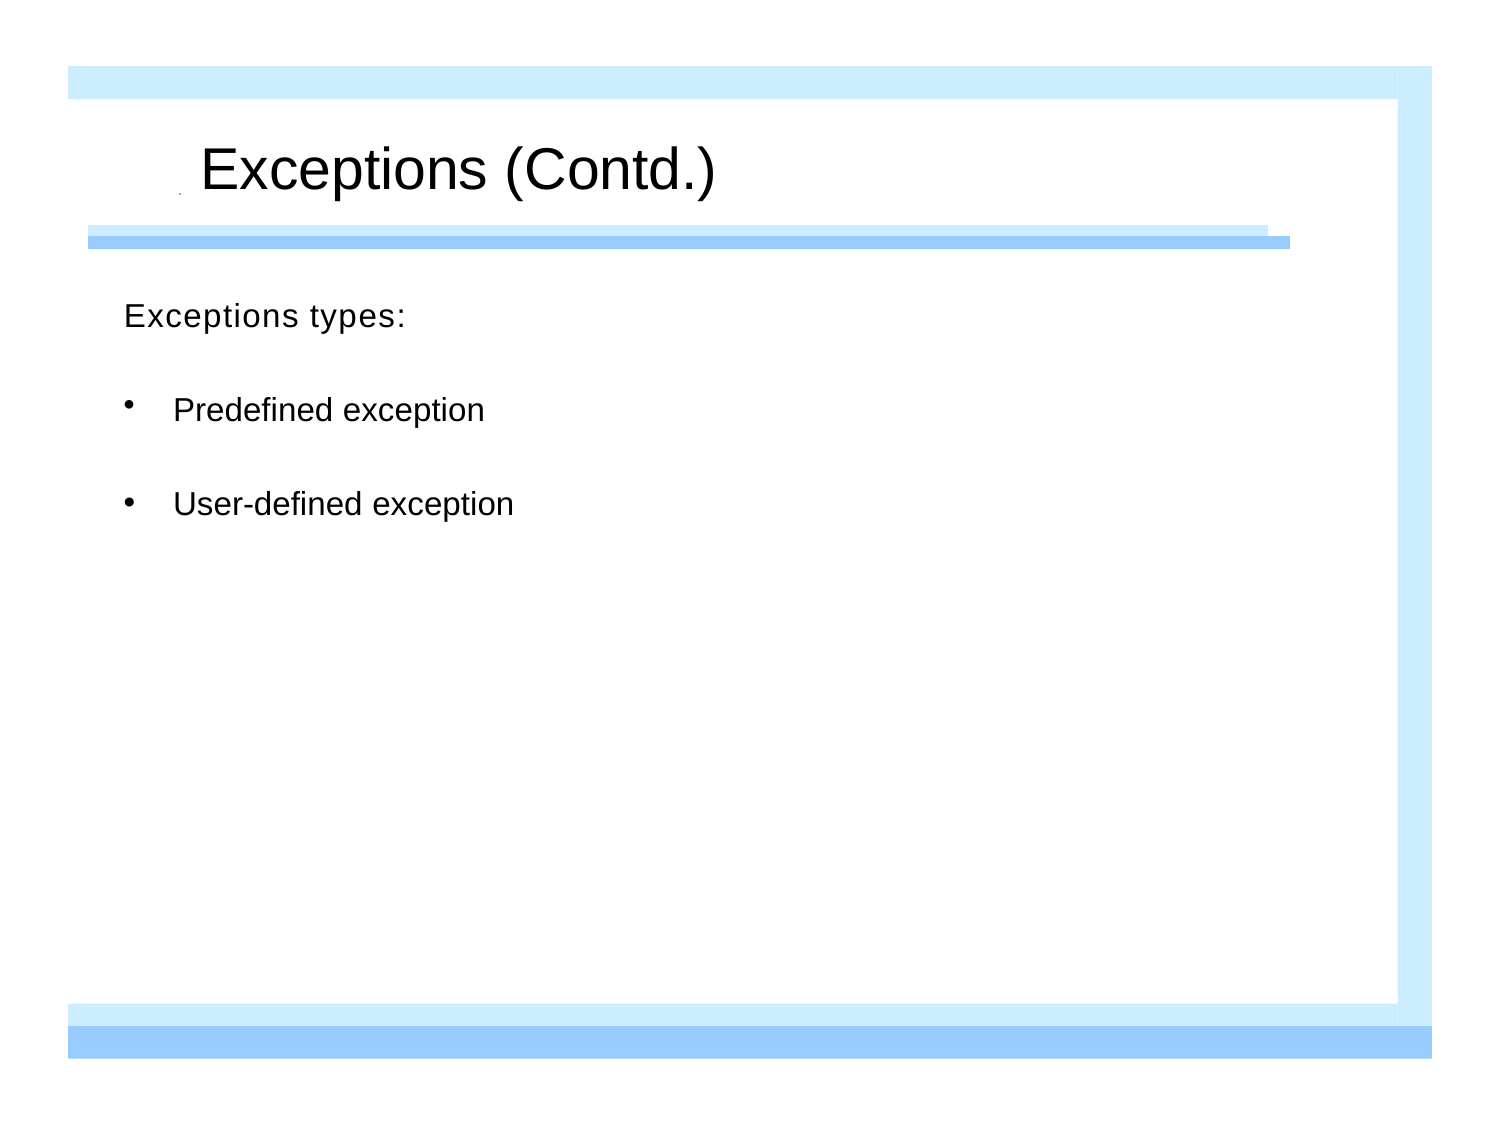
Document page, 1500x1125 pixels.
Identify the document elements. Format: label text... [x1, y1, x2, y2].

title Exceptions (Contd.) [199, 128, 719, 319]
text_box Exceptions types: Predefined exception User-defined exception [121, 292, 516, 522]
